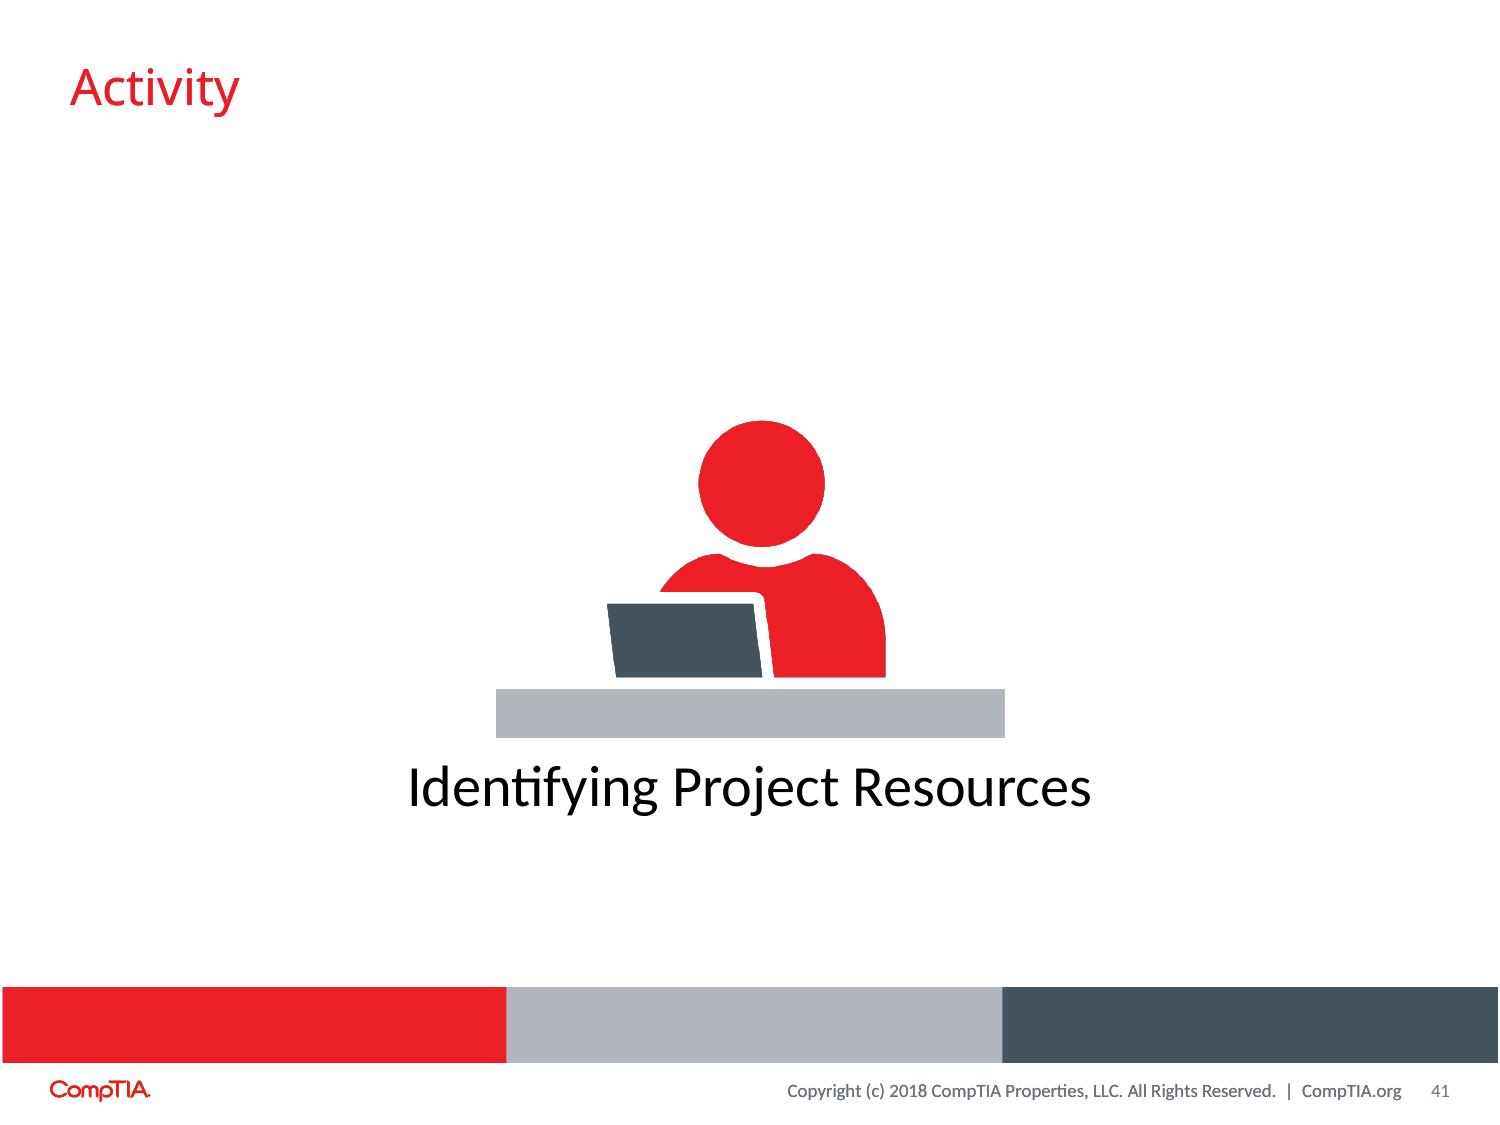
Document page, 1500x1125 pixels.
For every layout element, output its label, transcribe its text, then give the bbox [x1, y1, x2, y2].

slide_number 41 [1407, 1067, 1450, 1113]
picture [0, 987, 1500, 1063]
picture [495, 420, 1005, 738]
list Identifying Project Resources [93, 740, 1407, 841]
